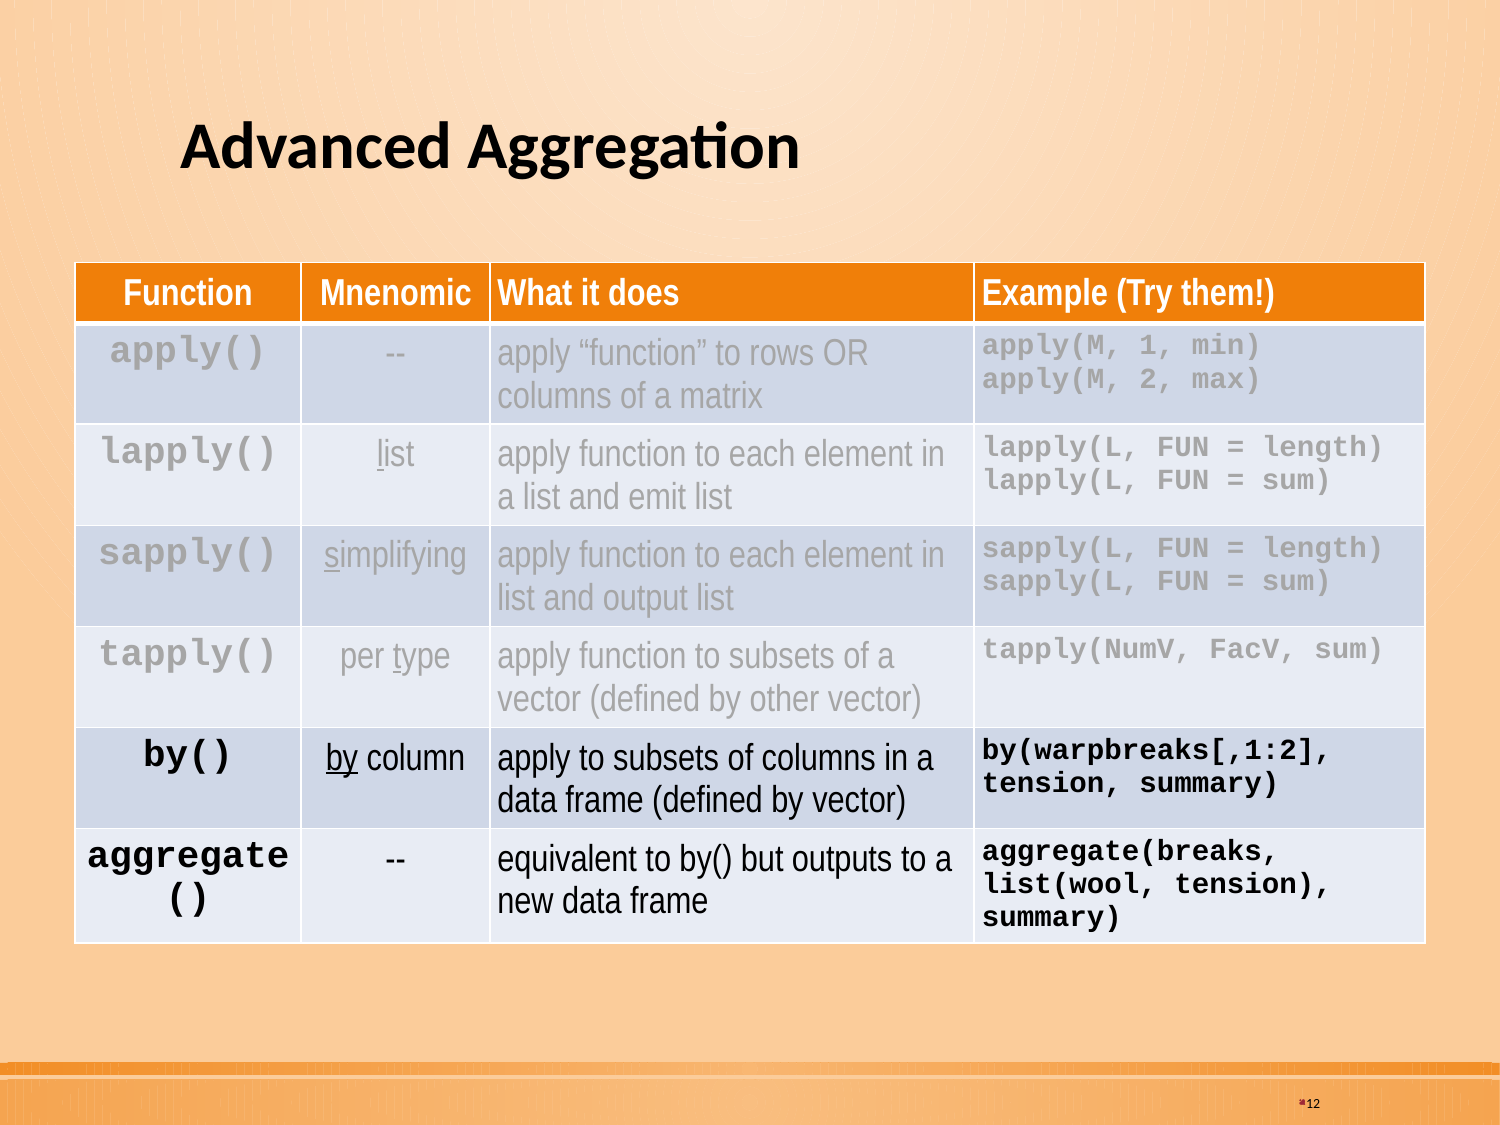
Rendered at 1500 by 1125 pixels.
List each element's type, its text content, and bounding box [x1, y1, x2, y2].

table_cell apply function to subsets of a vector (defined by other vector) [491, 627, 973, 727]
table_cell per type [302, 627, 489, 727]
table_cell sapply(L, FUN = length) sapply(L, FUN = sum) [975, 526, 1424, 626]
table_header Example (Try them!) [975, 263, 1424, 321]
table_cell apply to subsets of columns in a data frame (defined by vector) [491, 728, 973, 828]
table_cell apply function to each element in list and output list [491, 526, 973, 626]
table_cell by() [76, 728, 300, 828]
slide_number 12 [1256, 1083, 1336, 1122]
title Advanced Aggregation [165, 76, 1335, 219]
table_header Function [76, 263, 300, 321]
table_cell lapply() [76, 425, 300, 525]
table_cell apply() [76, 326, 300, 423]
table_header What it does [491, 263, 973, 321]
table_cell apply “function” to rows OR columns of a matrix [491, 326, 973, 423]
table_cell by column [302, 728, 489, 828]
table_cell sapply() [76, 526, 300, 626]
table_cell aggregate() [76, 829, 300, 942]
table_cell apply(M, 1, min) apply(M, 2, max) [975, 326, 1424, 423]
table_cell equivalent to by() but outputs to a new data frame [491, 829, 973, 942]
table_cell list [302, 425, 489, 525]
table_cell apply function to each element in a list and emit list [491, 425, 973, 525]
table_cell -- [302, 829, 489, 942]
table_cell by(warpbreaks[,1:2], tension, summary) [975, 728, 1424, 828]
table_cell simplifying [302, 526, 489, 626]
table_cell tapply() [76, 627, 300, 727]
table_header Mnenomic [302, 263, 489, 321]
table_cell lapply(L, FUN = length) lapply(L, FUN = sum) [975, 425, 1424, 525]
table_cell tapply(NumV, FacV, sum) [975, 627, 1424, 727]
table_cell aggregate(breaks, list(wool, tension), summary) [975, 829, 1424, 942]
table_cell -- [302, 326, 489, 423]
